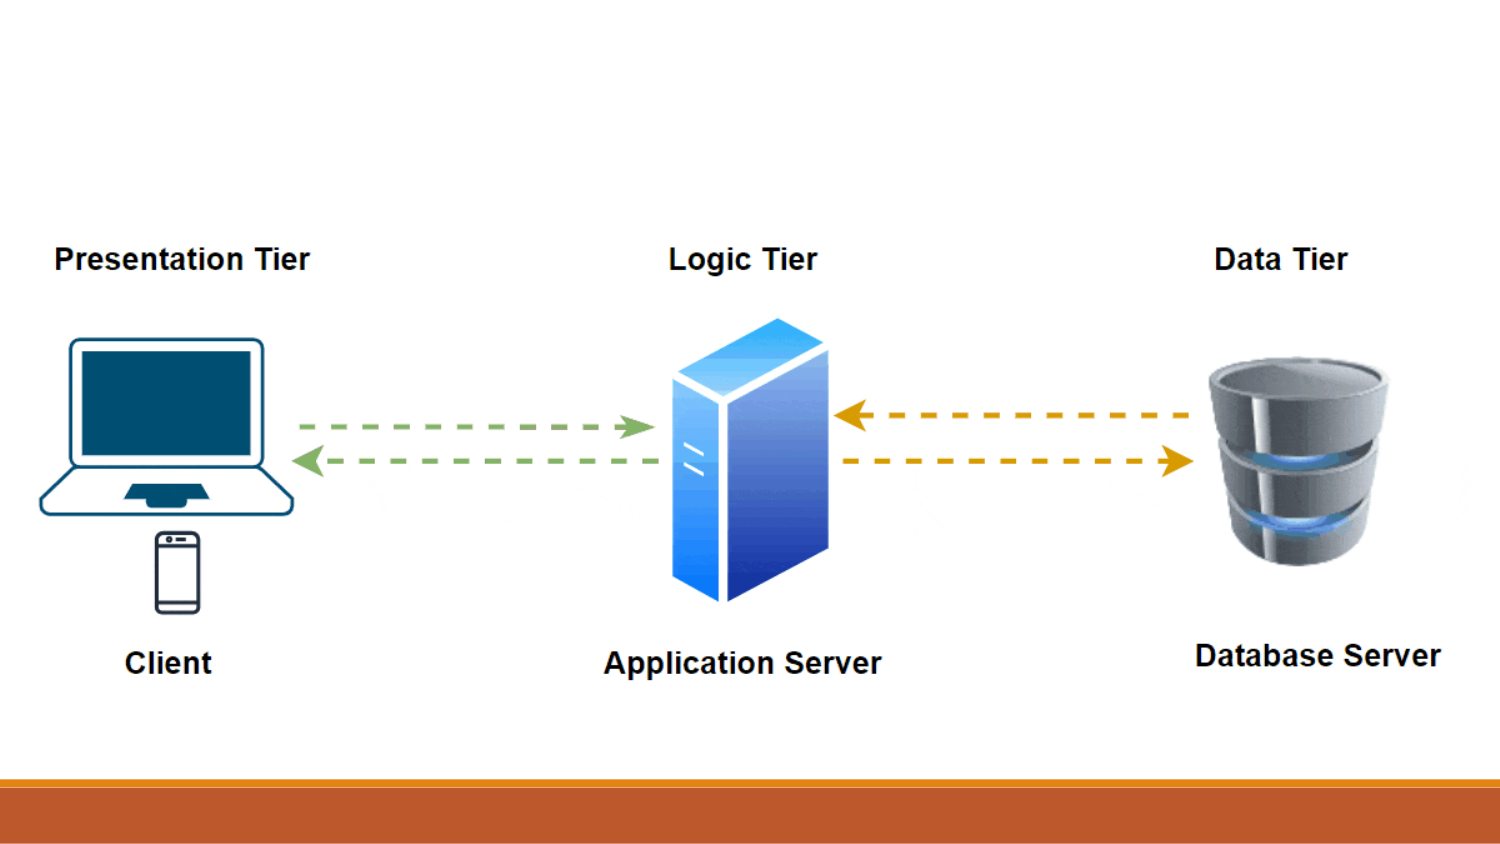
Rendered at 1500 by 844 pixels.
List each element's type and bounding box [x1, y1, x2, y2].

picture [0, 196, 1500, 723]
